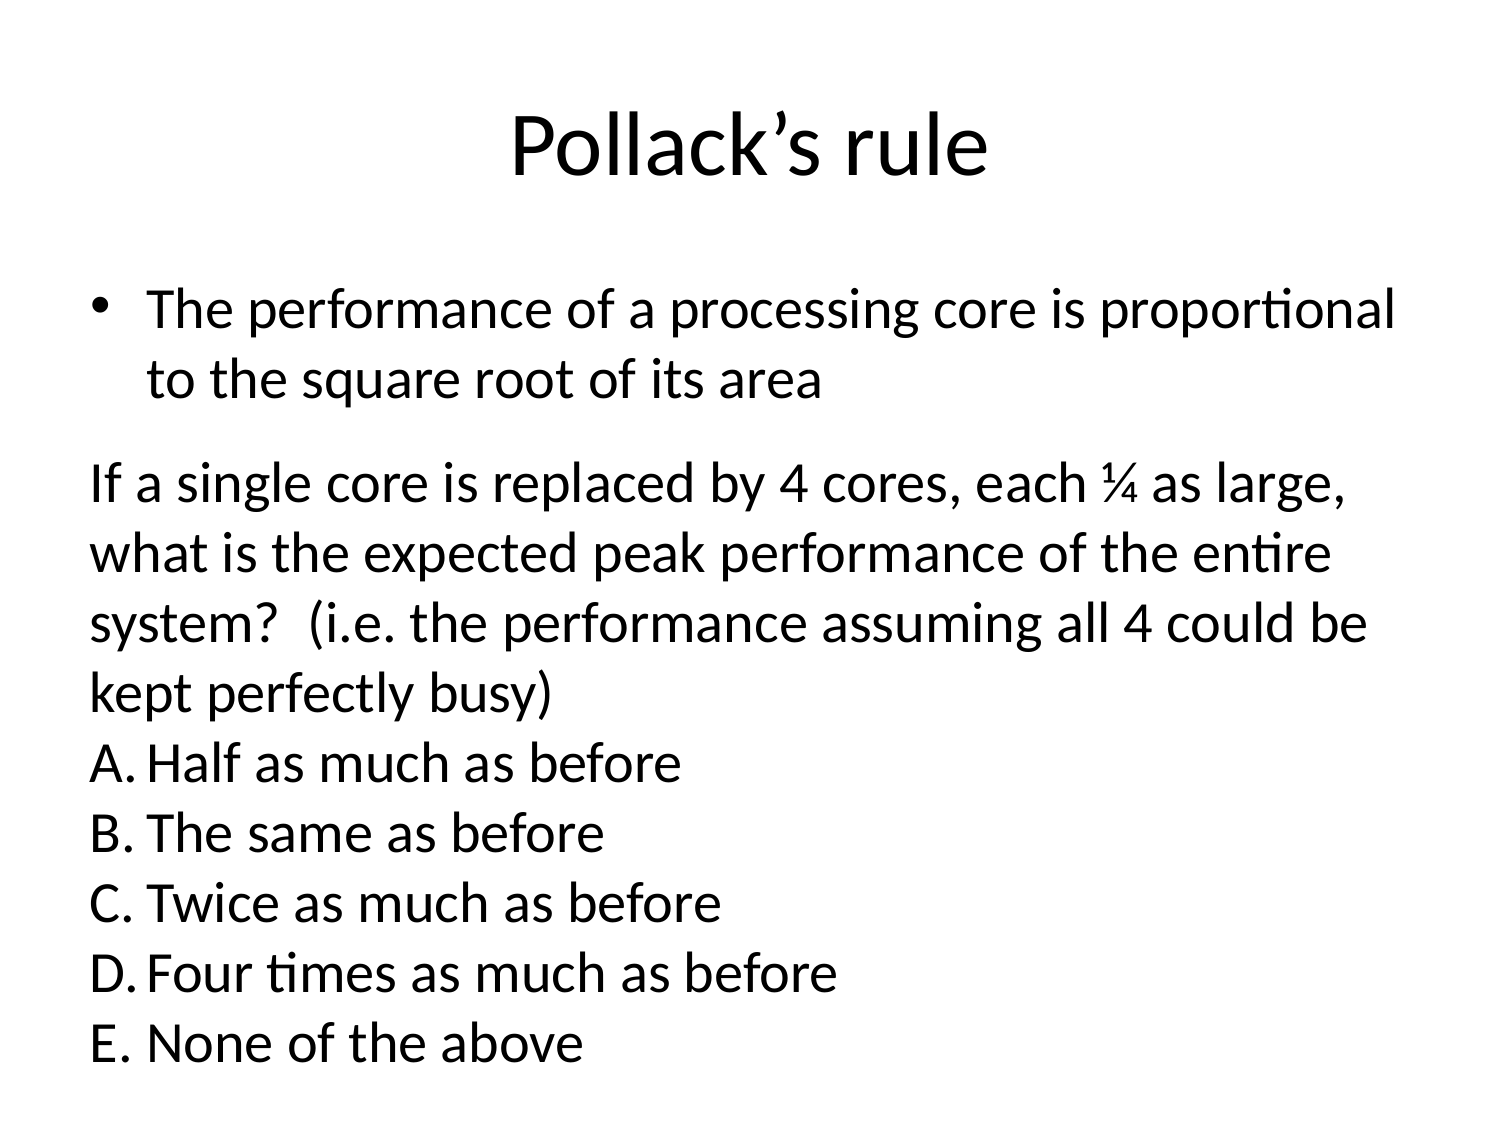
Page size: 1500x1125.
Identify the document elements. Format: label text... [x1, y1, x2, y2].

list The performance of a processing core is proportional to the square root of its area [75, 262, 1425, 437]
title Pollack’s rule [75, 45, 1425, 233]
text_box If a single core is replaced by 4 cores, each ¼ as large, what is the expected peak performance of the entire system? (i.e. the performance assuming all 4 could be kept perfectly busy) Half as much as before The same as before Twice as much as before Four times as much as before None of the above [74, 437, 1441, 1125]
